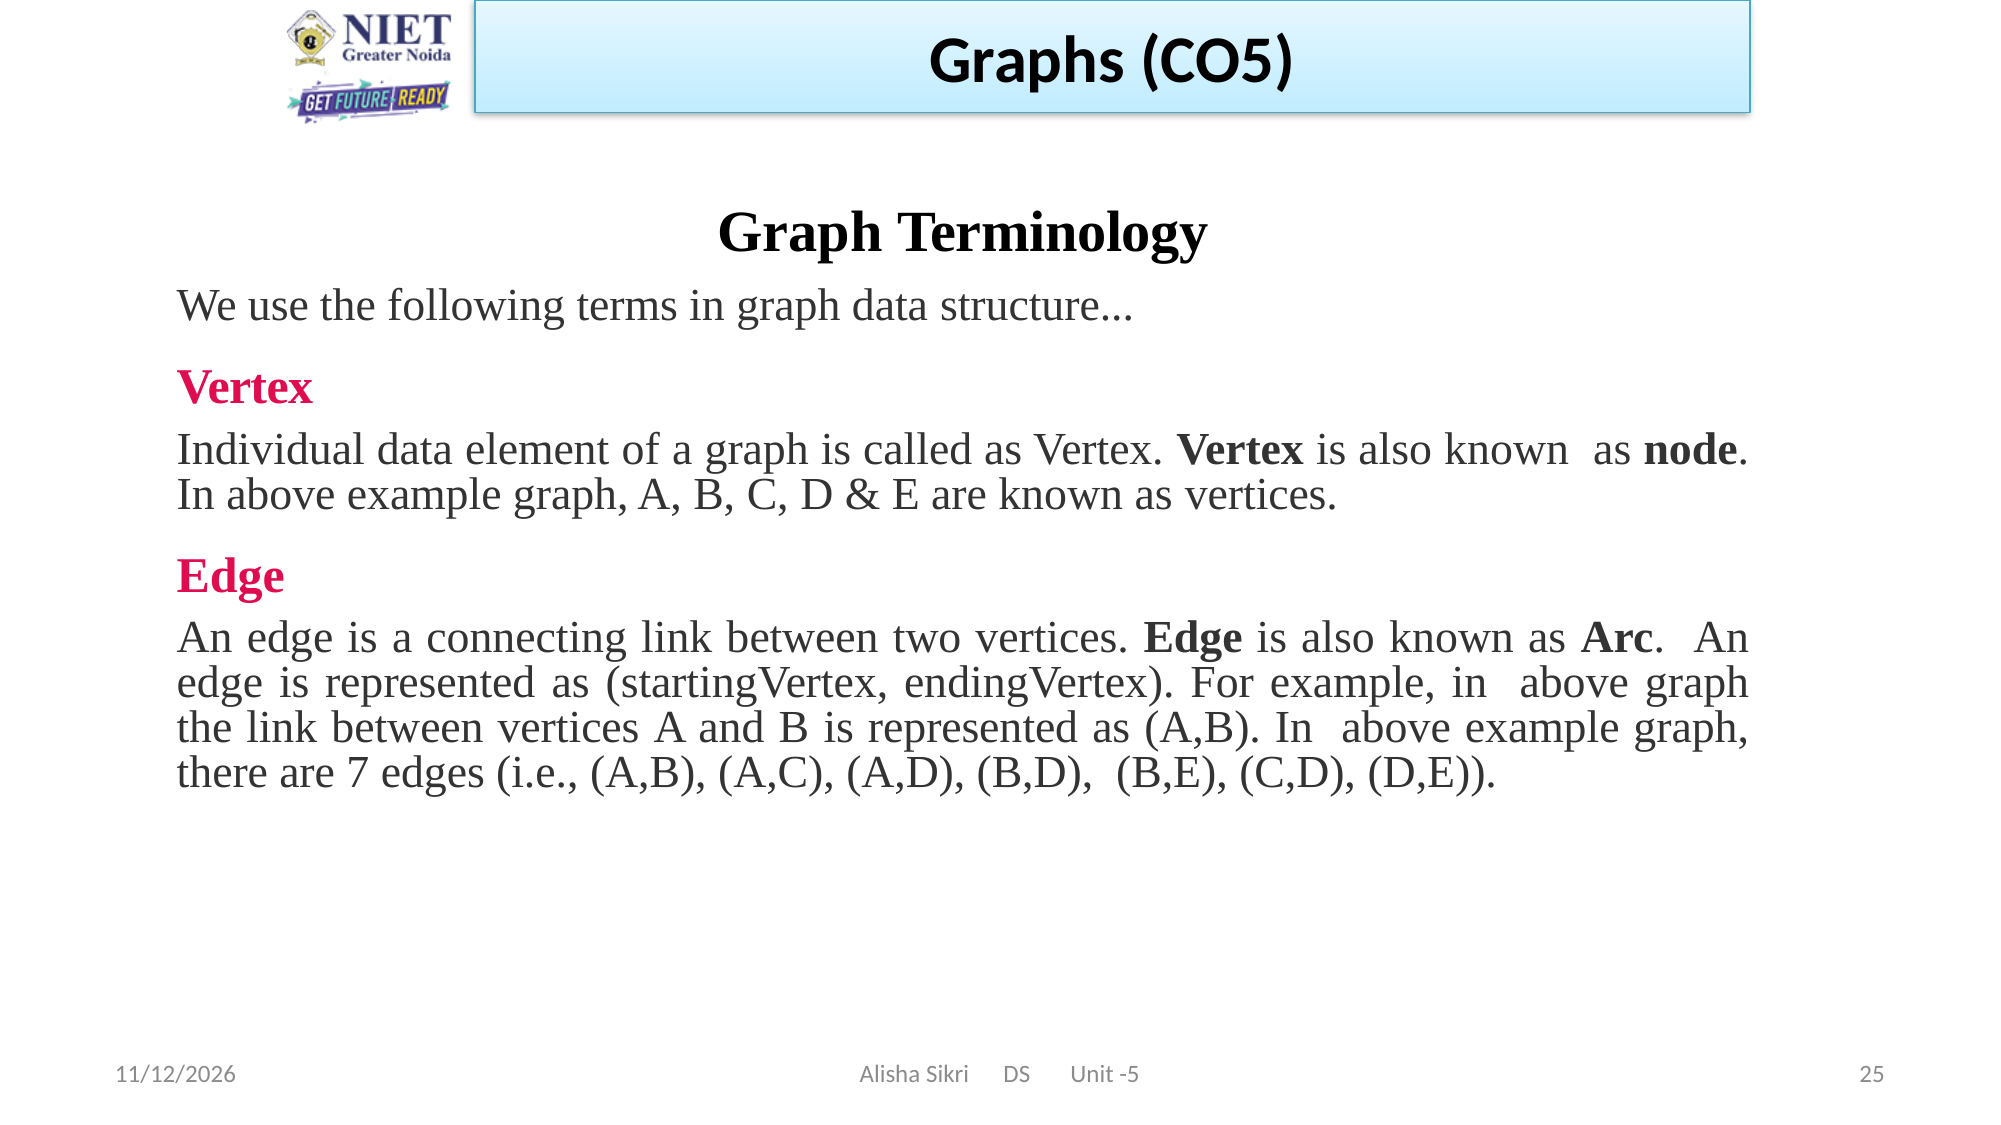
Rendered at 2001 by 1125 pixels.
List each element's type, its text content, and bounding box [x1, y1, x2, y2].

slide_number 25 [1433, 1042, 1900, 1103]
text_box Graph Terminology We use the following terms in graph data structure... Vertex Individual data element of a graph is called as Vertex. Vertex is also known as node. In above example graph, A, B, C, D & E are known as vertices. Edge An edge is a connecting link between two vertices. Edge is also known as Arc. An edge is represented as (startingVertex, endingVertex). For example, in above graph the link between vertices A and B is represented as (A,B). In above example graph, there are 7 edges (i.e., (A,B), (A,C), (A,D), (B,D), (B,E), (C,D), (D,E)). [174, 179, 1750, 797]
text_box Graphs (CO5) [488, 0, 1751, 113]
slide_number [99, 1042, 567, 1103]
picture [249, 0, 488, 135]
footer Alisha Sikri DS Unit -5 [683, 1042, 1317, 1103]
